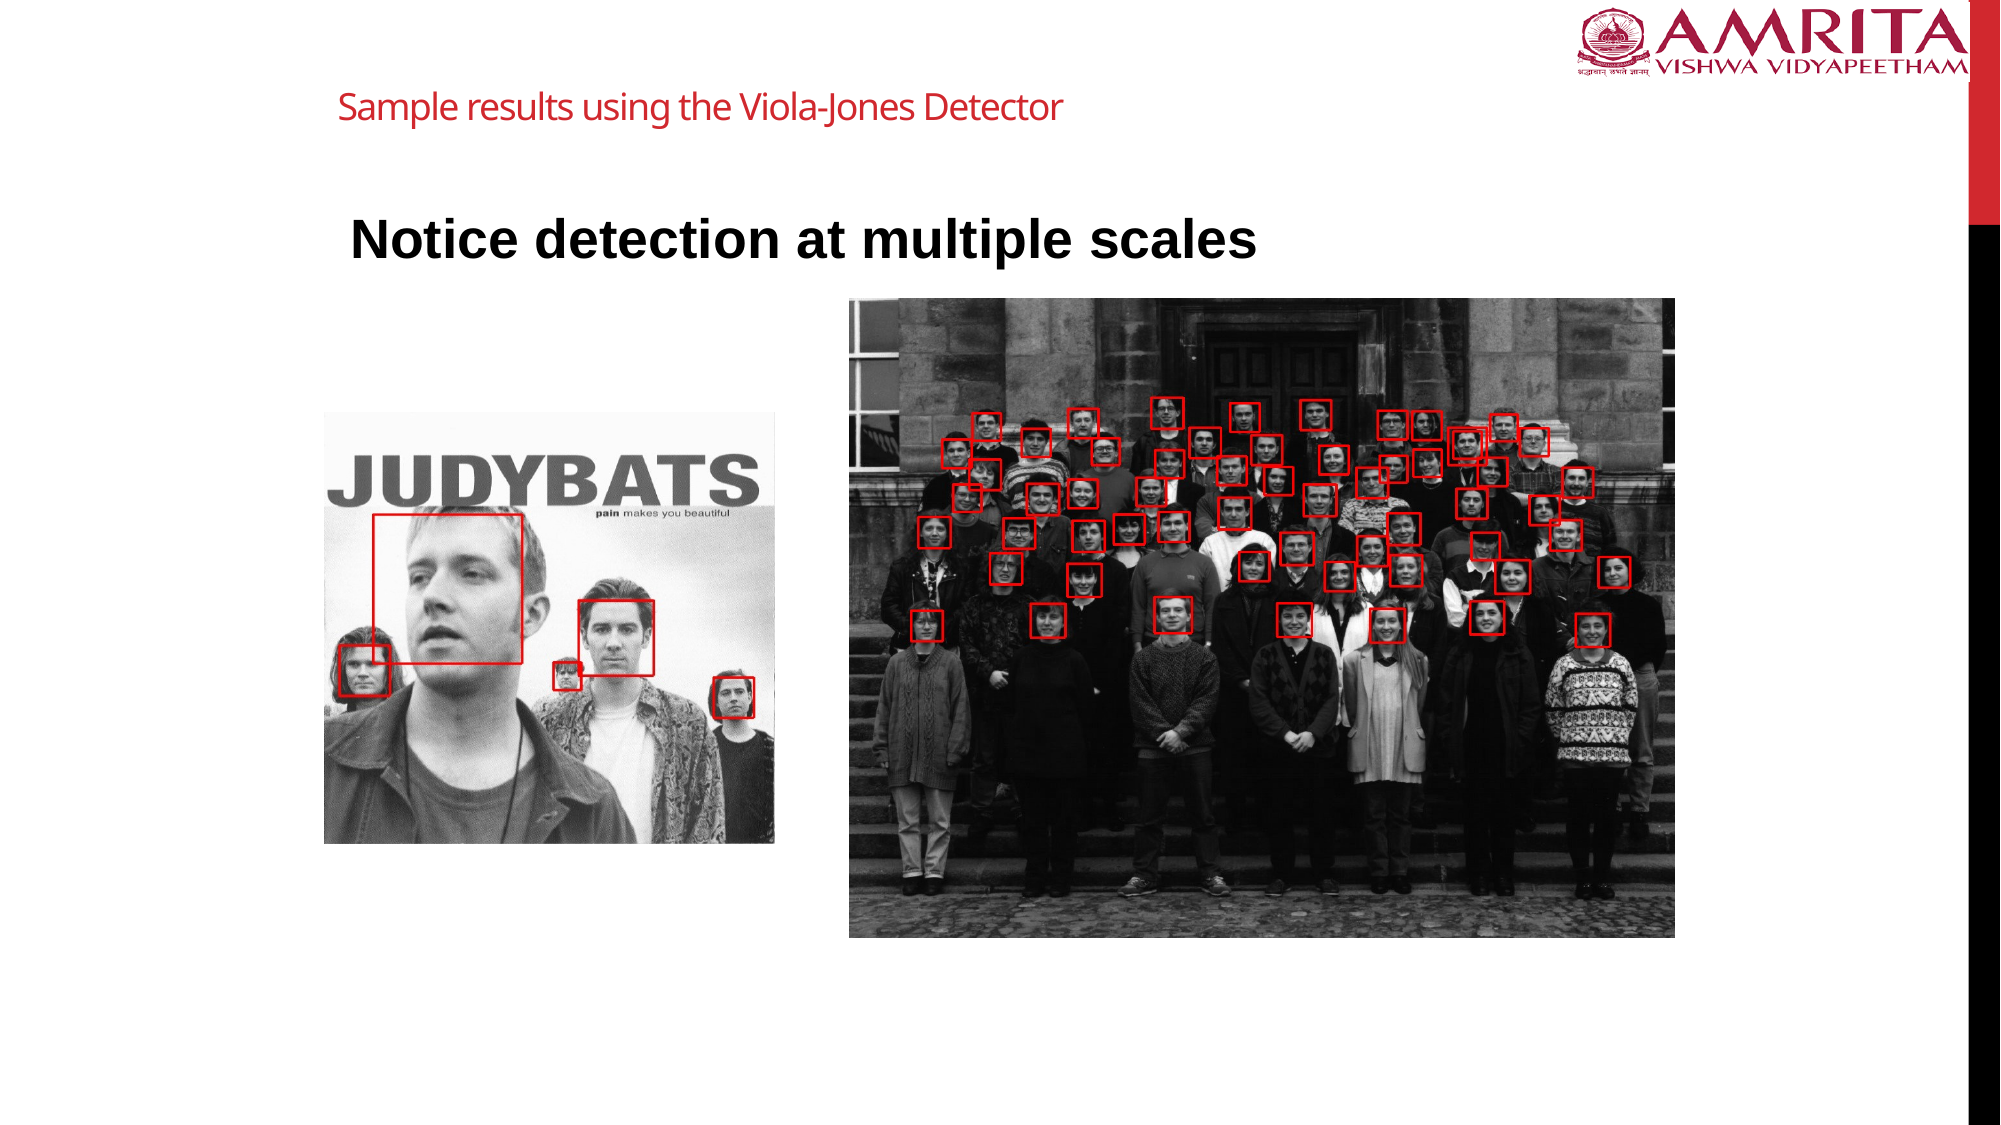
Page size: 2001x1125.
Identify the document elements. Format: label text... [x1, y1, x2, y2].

picture [849, 297, 1676, 938]
picture [324, 411, 776, 845]
list Notice detection at multiple scales [350, 187, 1638, 999]
picture [1575, 2, 1970, 82]
title Sample results using the Viola-Jones Detector [337, 57, 1613, 144]
